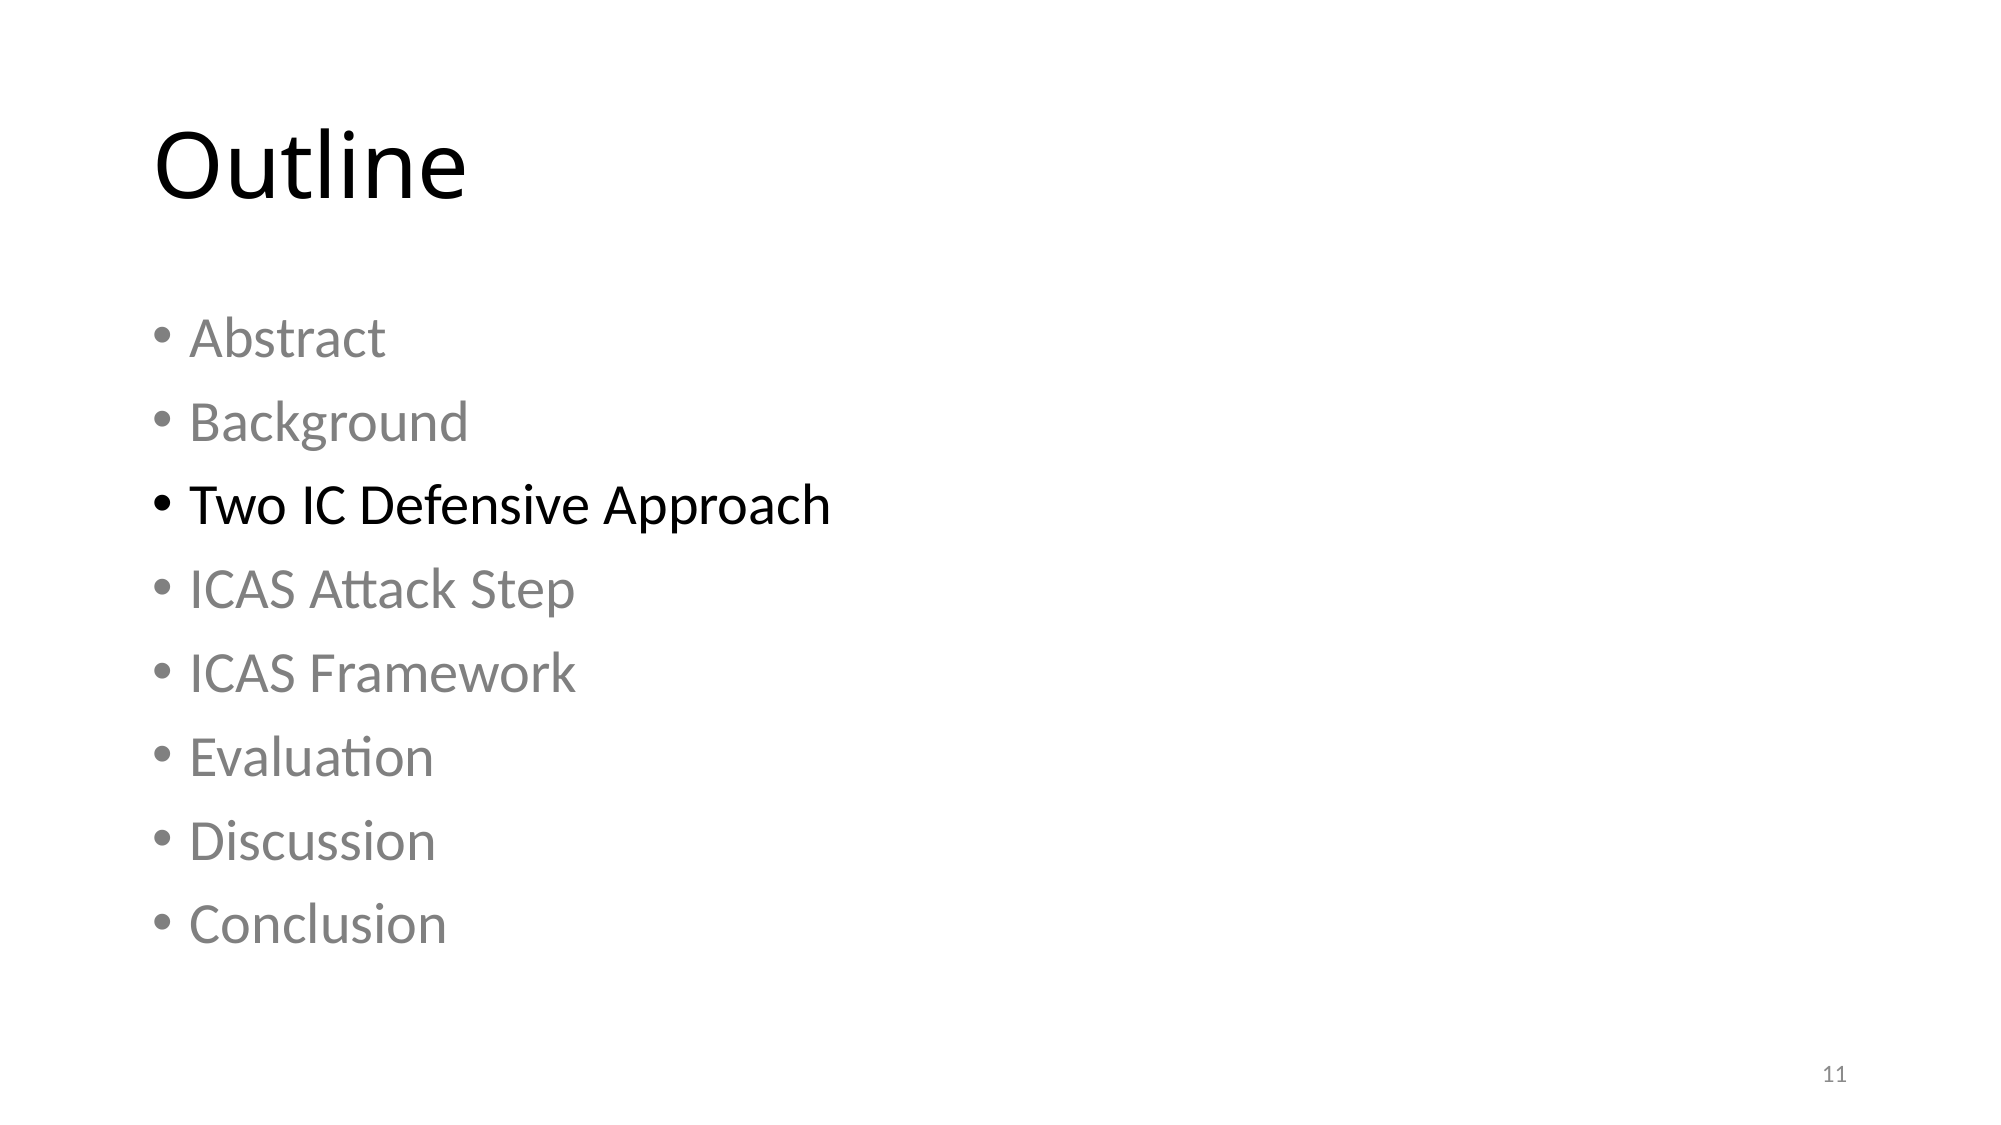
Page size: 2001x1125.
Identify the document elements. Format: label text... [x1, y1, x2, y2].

list Abstract Background Two IC Defensive Approach ICAS Attack Step ICAS Framework Evaluation Discussion Conclusion [137, 299, 1863, 1014]
title Outline [137, 59, 1863, 278]
slide_number 10 [1412, 1042, 1863, 1103]
